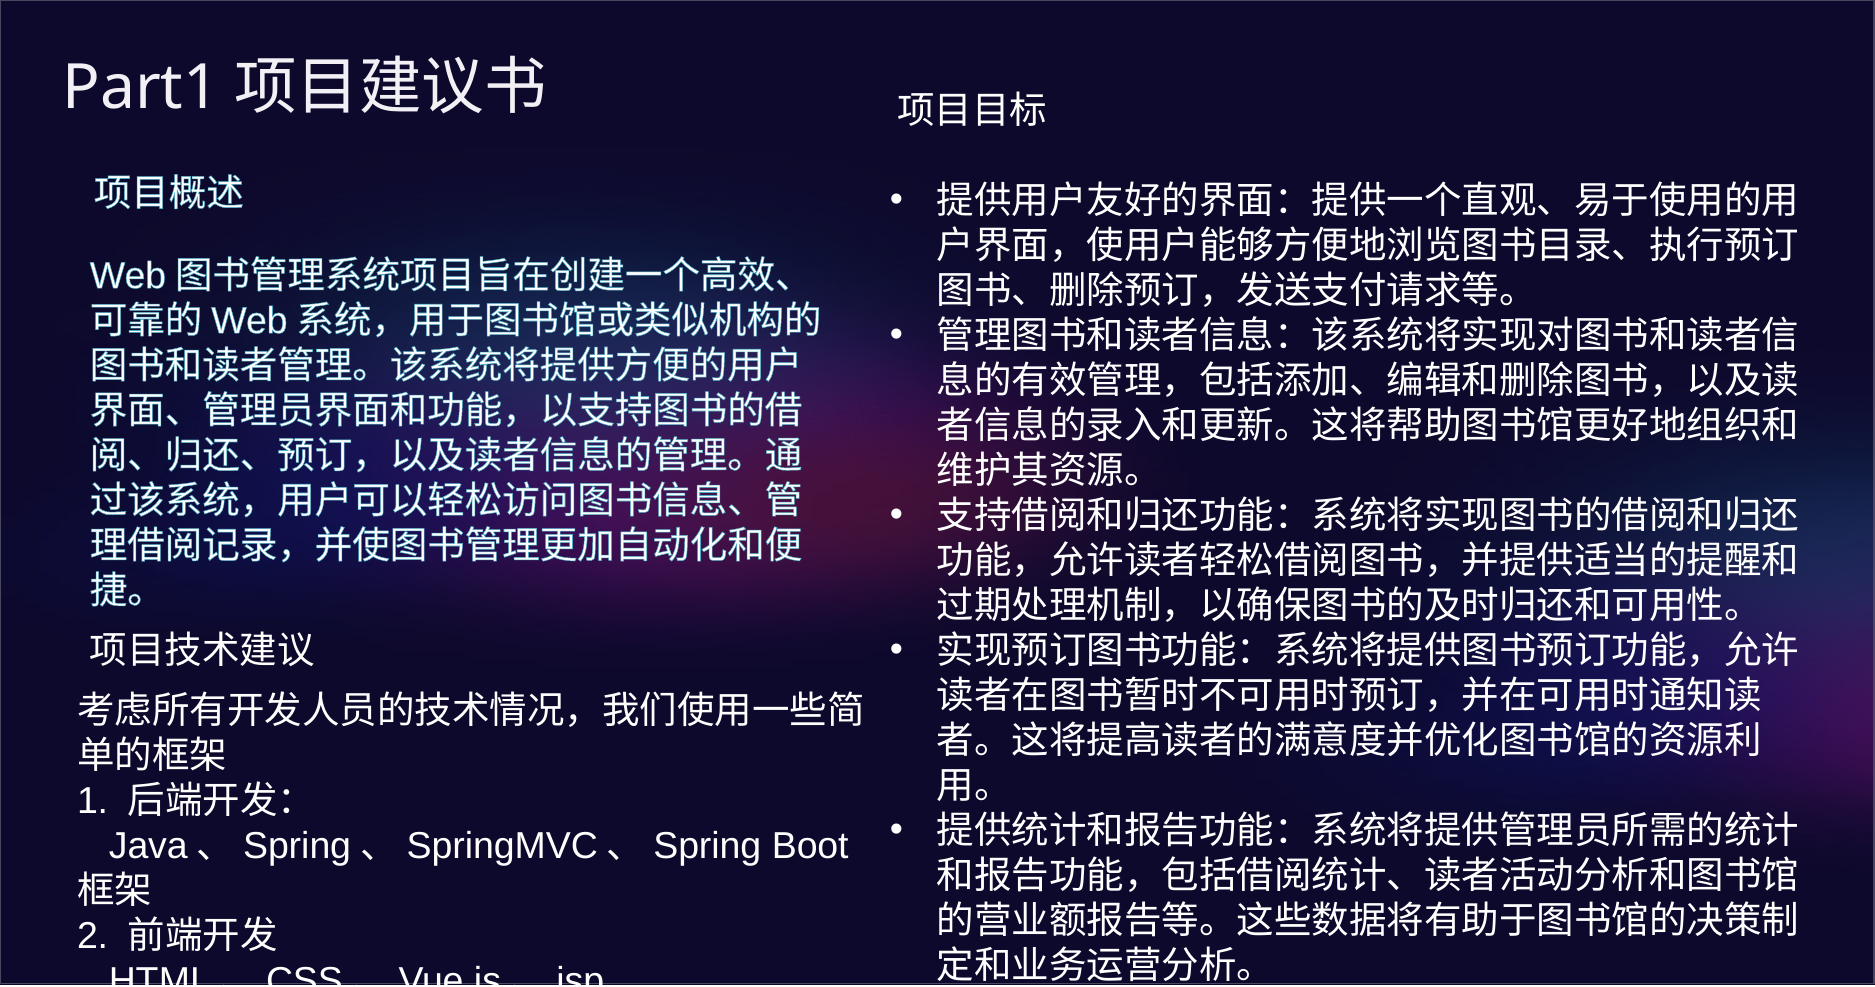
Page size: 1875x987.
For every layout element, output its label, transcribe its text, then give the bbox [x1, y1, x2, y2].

text_box 项目技术建议 [75, 618, 389, 678]
text_box Web图书管理系统项目旨在创建一个高效、可靠的Web系统，用于图书馆或类似机构的图书和读者管理。该系统将提供方便的用户界面、管理员界面和功能，以支持图书的借阅、归还、预订，以及读者信息的管理。通过该系统，用户可以轻松访问图书信息、管理借阅记录，并使图书管理更加自动化和便捷。 [74, 243, 840, 618]
text_box 项目目标 [882, 78, 1166, 138]
text_box 提供用户友好的界面：提供一个直观、易于使用的用户界面，使用户能够方便地浏览图书目录、执行预订图书、删除预订，发送支付请求等。 管理图书和读者信息：该系统将实现对图书和读者信息的有效管理，包括添加、编辑和删除图书，以及读者信息的录入和更新。这将帮助图书馆更好地组织和维护其资源。 支持借阅和归还功能：系统将实现图书的借阅和归还功能，允许读者轻松借阅图书，并提供适当的提醒和过期处理机制，以确保图书的及时归还和可用性。 实现预订图书功能：系统将提供图书预订功能，允许读者在图书暂时不可用时预订，并在可用时通知读者。这将提高读者的满意度并优化图书馆的资源利用。 提供统计和报告功能：系统将提供管理员所需的统计和报告功能，包括借阅统计、读者活动分析和图书馆的营业额报告等。这些数据将有助于图书馆的决策制定和业务运营分析。 [875, 168, 1843, 971]
text_box 考虑所有开发人员的技术情况，我们使用一些简单的框架 1. 后端开发： Java、Spring、SpringMVC、Spring Boot框架 2. 前端开发 HTML、CSS、Vue.js、jsp [62, 678, 888, 987]
list 项目概述 [93, 168, 875, 214]
title Part1项目建议书 [62, 45, 670, 122]
